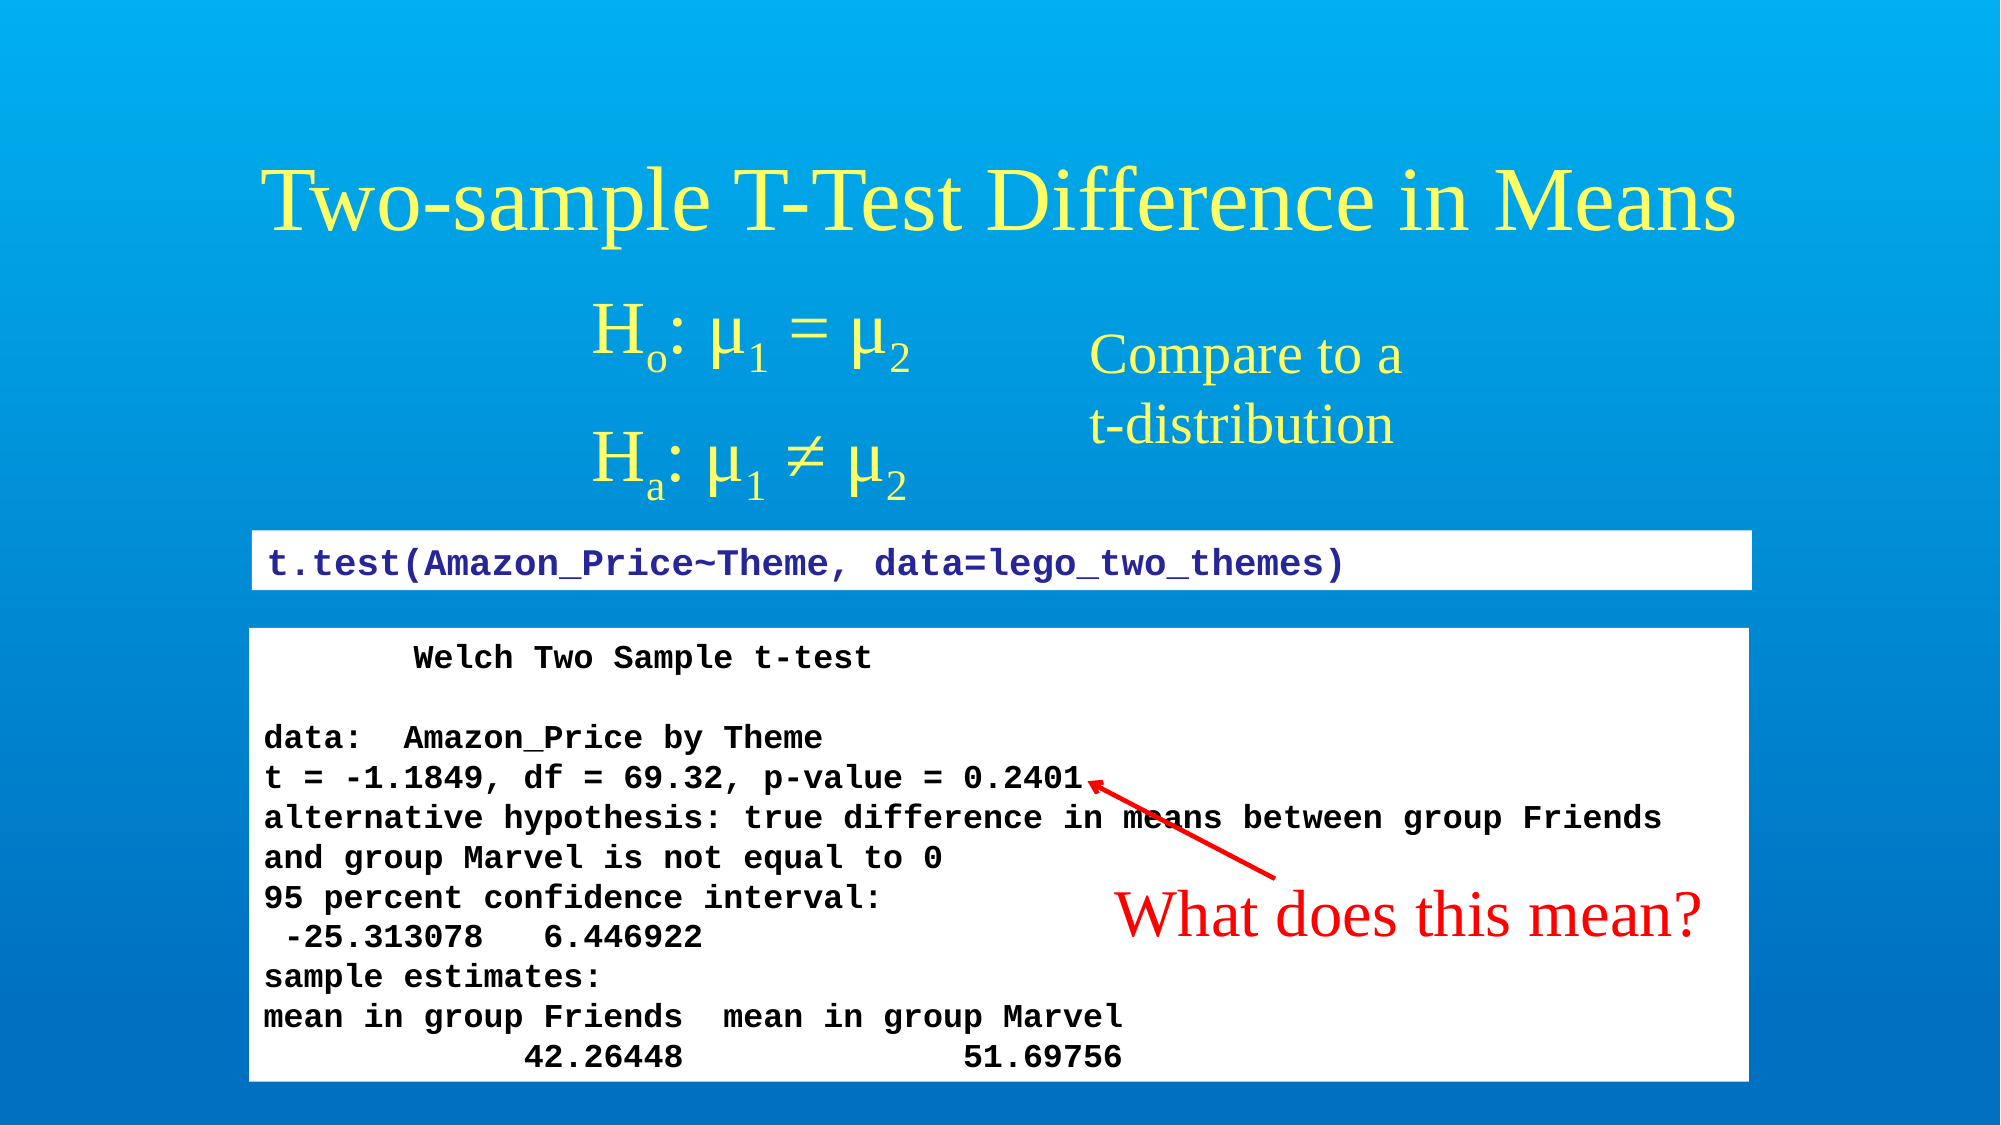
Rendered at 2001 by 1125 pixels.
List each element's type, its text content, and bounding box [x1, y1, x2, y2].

text_box Compare to a t-distribution [1074, 308, 1575, 463]
text_box t.test(Amazon_Price~Theme, data=lego_two_themes) [251, 530, 1752, 591]
text_box What does this mean? [1100, 862, 1725, 958]
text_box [1087, 780, 1276, 879]
title Two-sample T-Test Difference in Means [150, 99, 1850, 288]
text_box Ho: μ1 = μ2 Ha: μ1 ≠ μ2 [577, 271, 1002, 517]
text_box Welch Two Sample t-test data: Amazon_Price by Theme t = -1.1849, df = 69.32, p-value = 0.2401 alternative hypothesis: true difference in means between group Friends and group Marvel is not equal to 0 95 percent confidence interval: -25.313078 6.446922 sample estimates: mean in group Friends mean in group Marvel 42.26448 51.69756 [249, 627, 1749, 1082]
